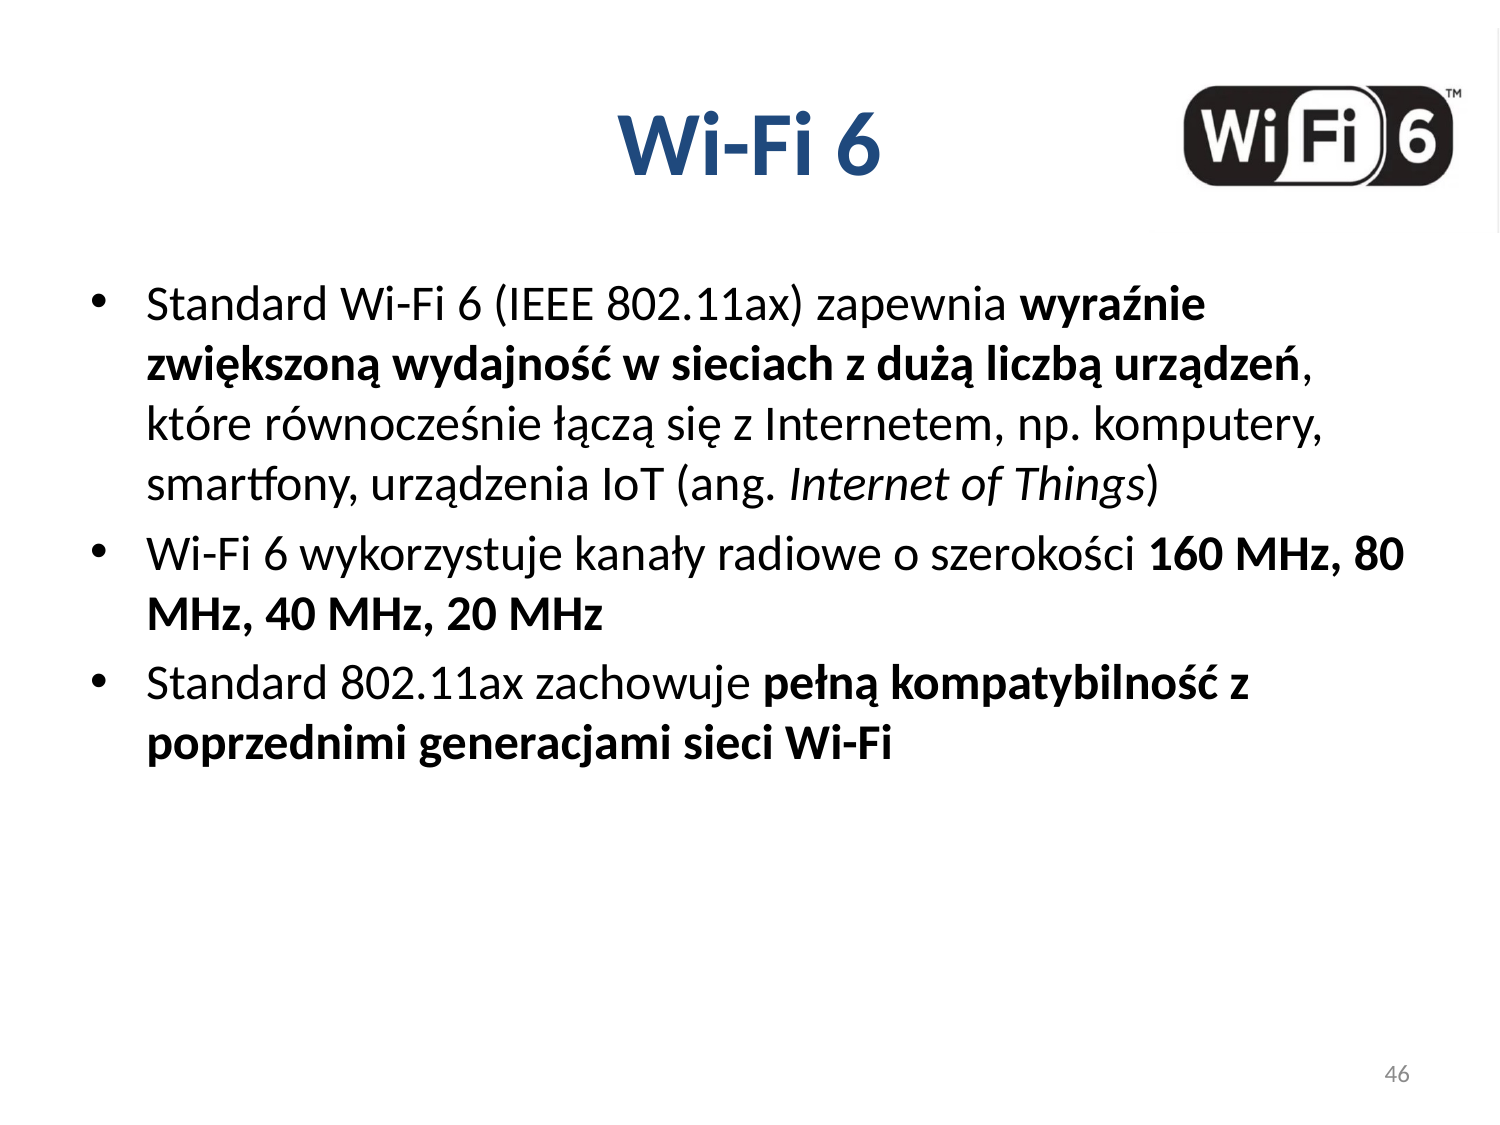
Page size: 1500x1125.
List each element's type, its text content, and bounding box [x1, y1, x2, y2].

title Wi-Fi 6 [75, 45, 1144, 233]
picture [1149, 28, 1500, 233]
list Standard Wi-Fi 6 (IEEE 802.11ax) zapewnia wyraźnie zwiększoną wydajność w sieciach z dużą liczbą urządzeń, które równocześnie łączą się z Internetem, np. komputery, smartfony, urządzenia IoT (ang. Internet of Things) Wi-Fi 6 wykorzystuje kanały radiowe o szerokości 160 MHz, 80 MHz, 40 MHz, 20 MHz Standard 802.11ax zachowuje pełną kompatybilność z poprzednimi generacjami sieci Wi-Fi [75, 262, 1425, 1005]
slide_number 46 [1074, 1042, 1425, 1103]
